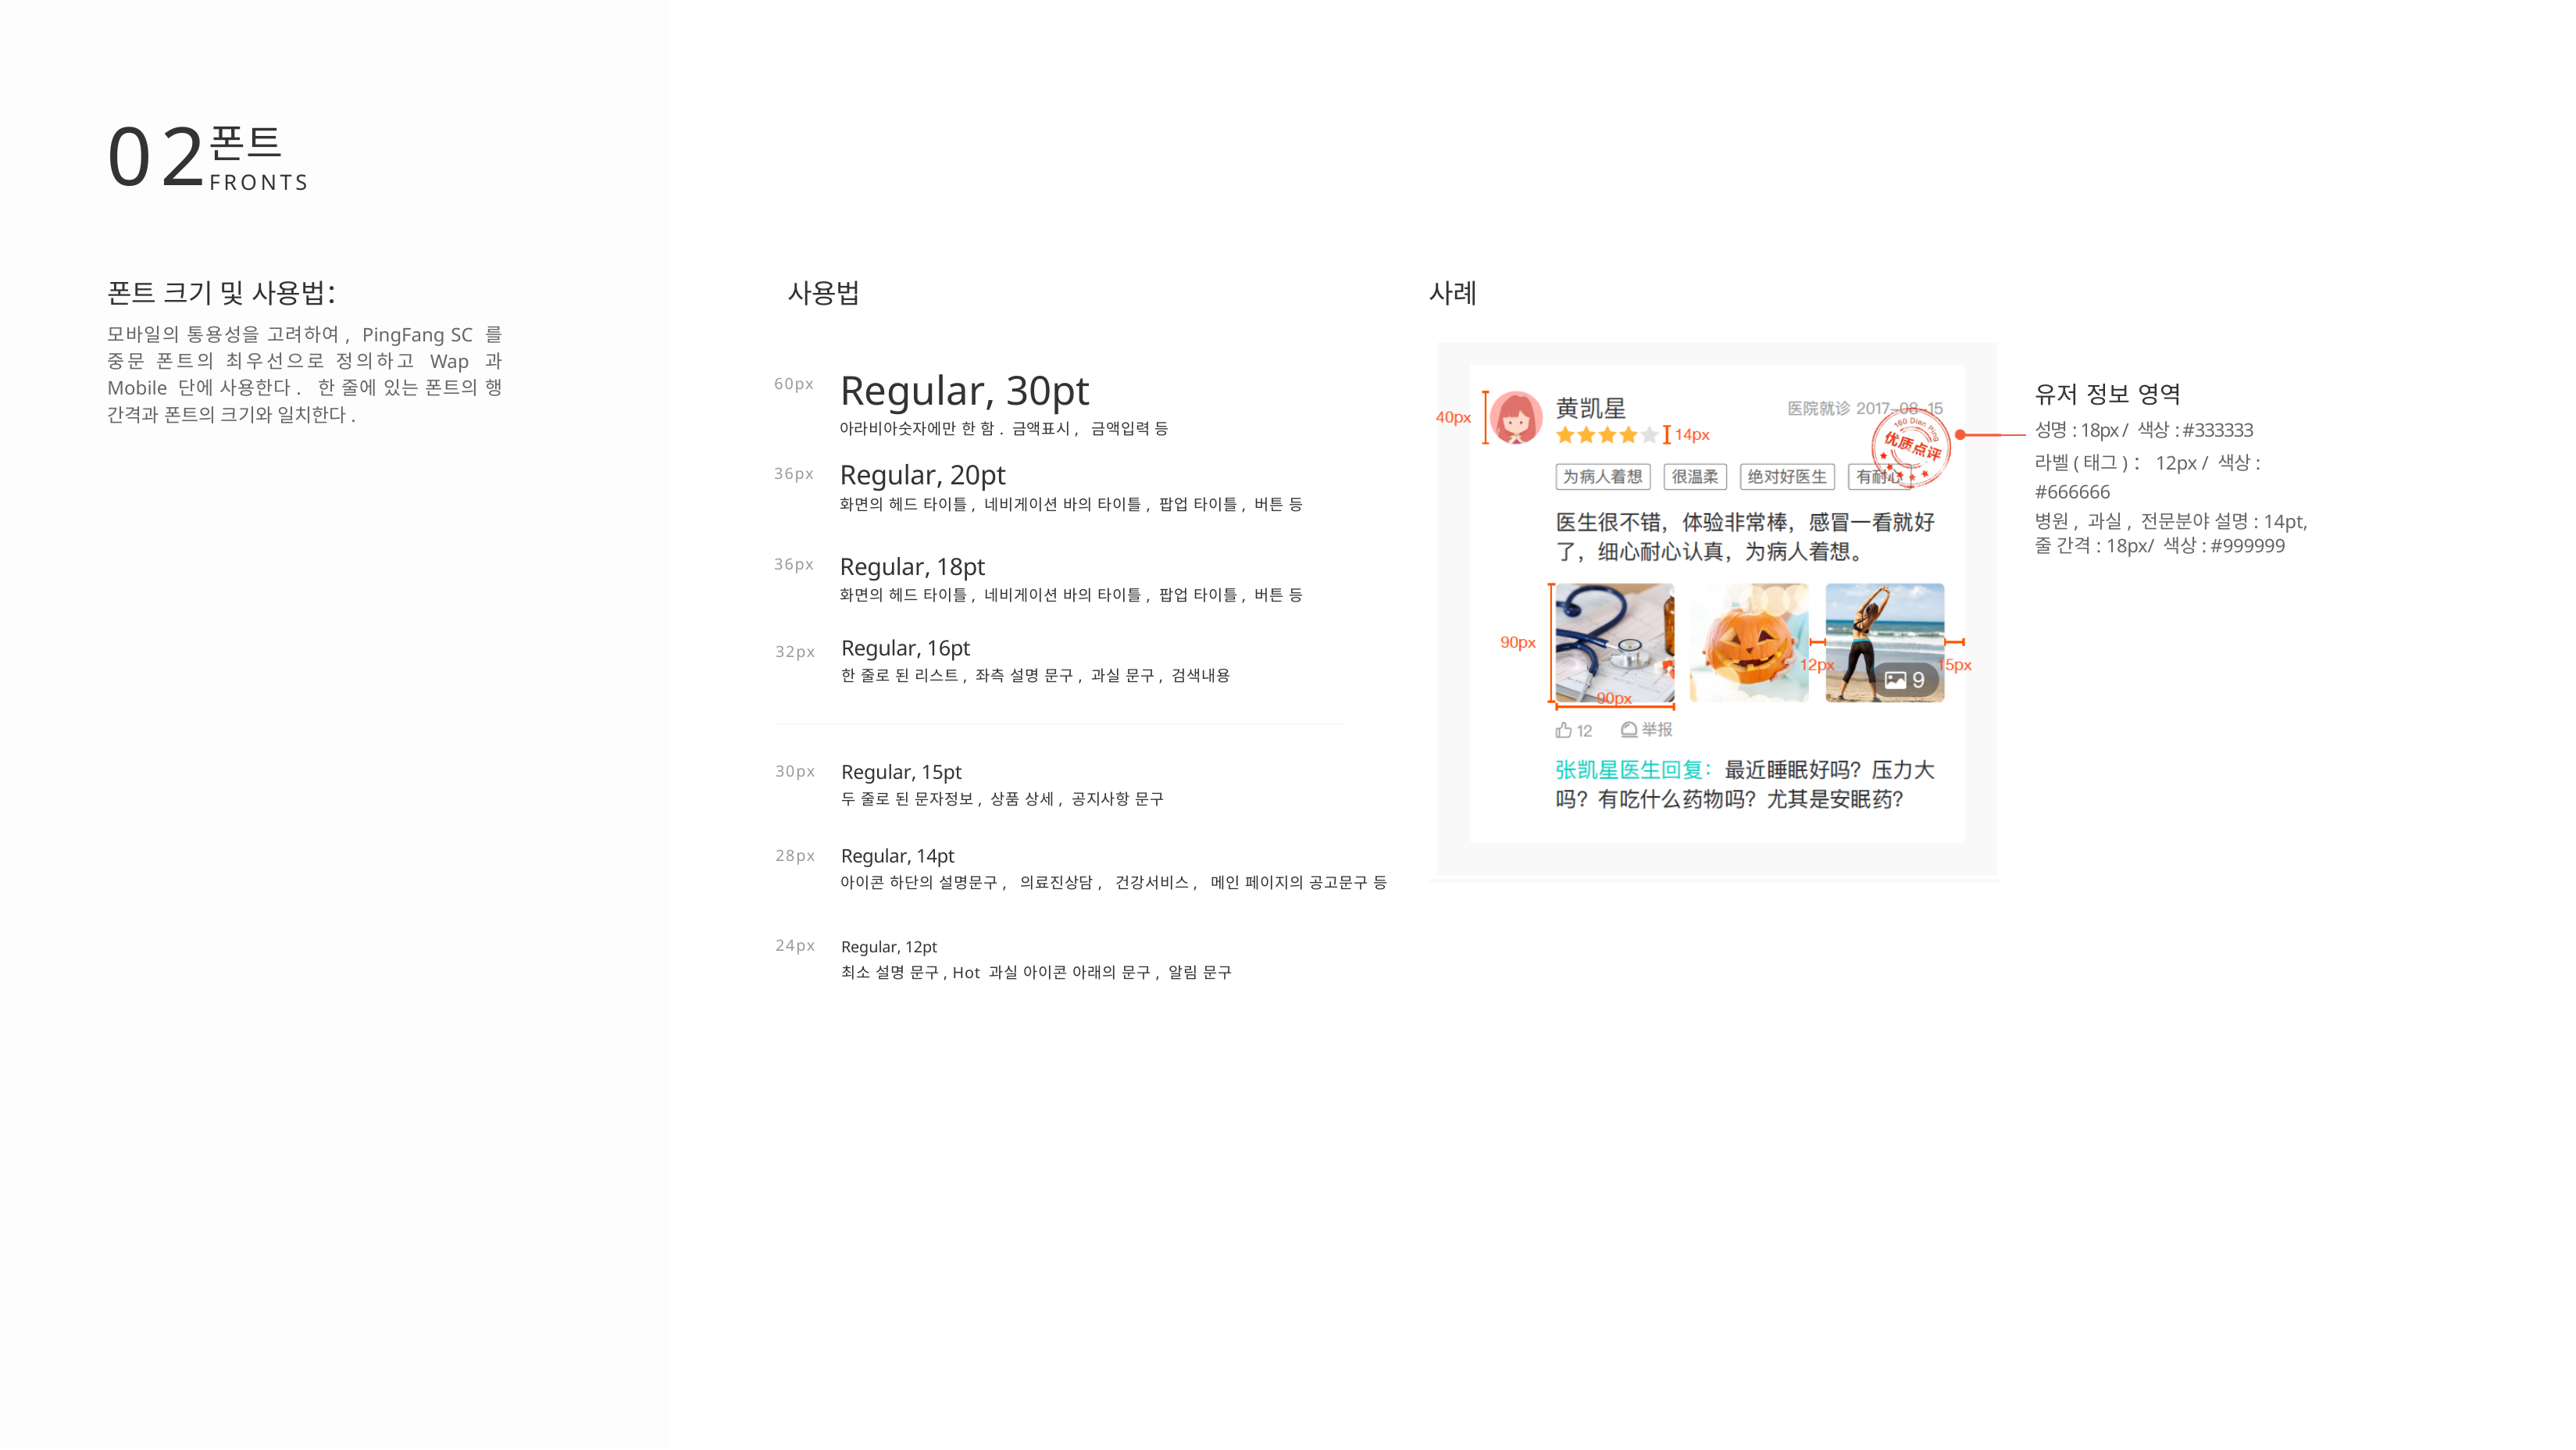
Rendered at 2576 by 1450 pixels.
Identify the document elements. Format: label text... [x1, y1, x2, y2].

text_box 24px [774, 934, 826, 955]
text_box 60px [772, 371, 825, 393]
text_box Regular, 20pt 화면의 헤드 타이틀, 네비게이션 바의 타이틀, 팝업 타이틀, 버튼 등 [838, 449, 1379, 514]
text_box 32px [774, 639, 826, 661]
text_box Regular, 14pt 아이콘 하단의 설명문구, 의료진상담, 건강서비스, 메인 페이지의 공고문구 등 [839, 835, 1463, 892]
text_box 36px [772, 461, 825, 483]
picture [1426, 339, 2001, 879]
text_box 사용법 [786, 274, 897, 309]
text_box 36px [772, 552, 825, 573]
text_box 모바일의 통용성을 고려하여, PingFang SC 를 중문 폰트의 최우선으로 정의하고 Wap 과 Mobile 단에 사용한다. 한 줄에 있는 폰트의 행 간격과 폰트의 크기와 일치한다. [105, 316, 503, 426]
text_box Regular, 12pt 최소 설명 문구, Hot 과실 아이콘 아래의 문구, 알림 문구 [839, 928, 1316, 982]
text_box Regular, 18pt 화면의 헤드 타이틀, 네비게이션 바의 타이틀, 팝업 타이틀, 버튼 등 [838, 543, 1379, 605]
text_box 폰트 크기 및 사용법： [105, 274, 494, 309]
text_box Regular, 15pt 두 줄로 된 문자정보, 상품 상세, 공지사항 문구 [839, 751, 1208, 809]
text_box 폰트 FRONTS [207, 111, 351, 195]
text_box [0, 0, 670, 1450]
text_box Regular, 16pt 한 줄로 된 리스트, 좌측 설명 문구, 과실 문구, 검색내용 [839, 626, 1380, 685]
text_box 유저 정보 영역 성명: 18px / 색상: #333333 라벨(태그)：12px / 색상: #666666 병원, 과실, 전문분야 설명: 14pt, 줄 간격: 18px/ 색상: #999999 [2033, 365, 2332, 557]
text_box 02 [105, 102, 224, 202]
text_box 28px [774, 844, 826, 865]
text_box 30px [774, 759, 826, 780]
text_box 사례 [1427, 274, 1485, 309]
text_box Regular, 30pt 아라비아숫자에만 한 함. 금액표시, 금액입력 등 [838, 349, 1234, 438]
